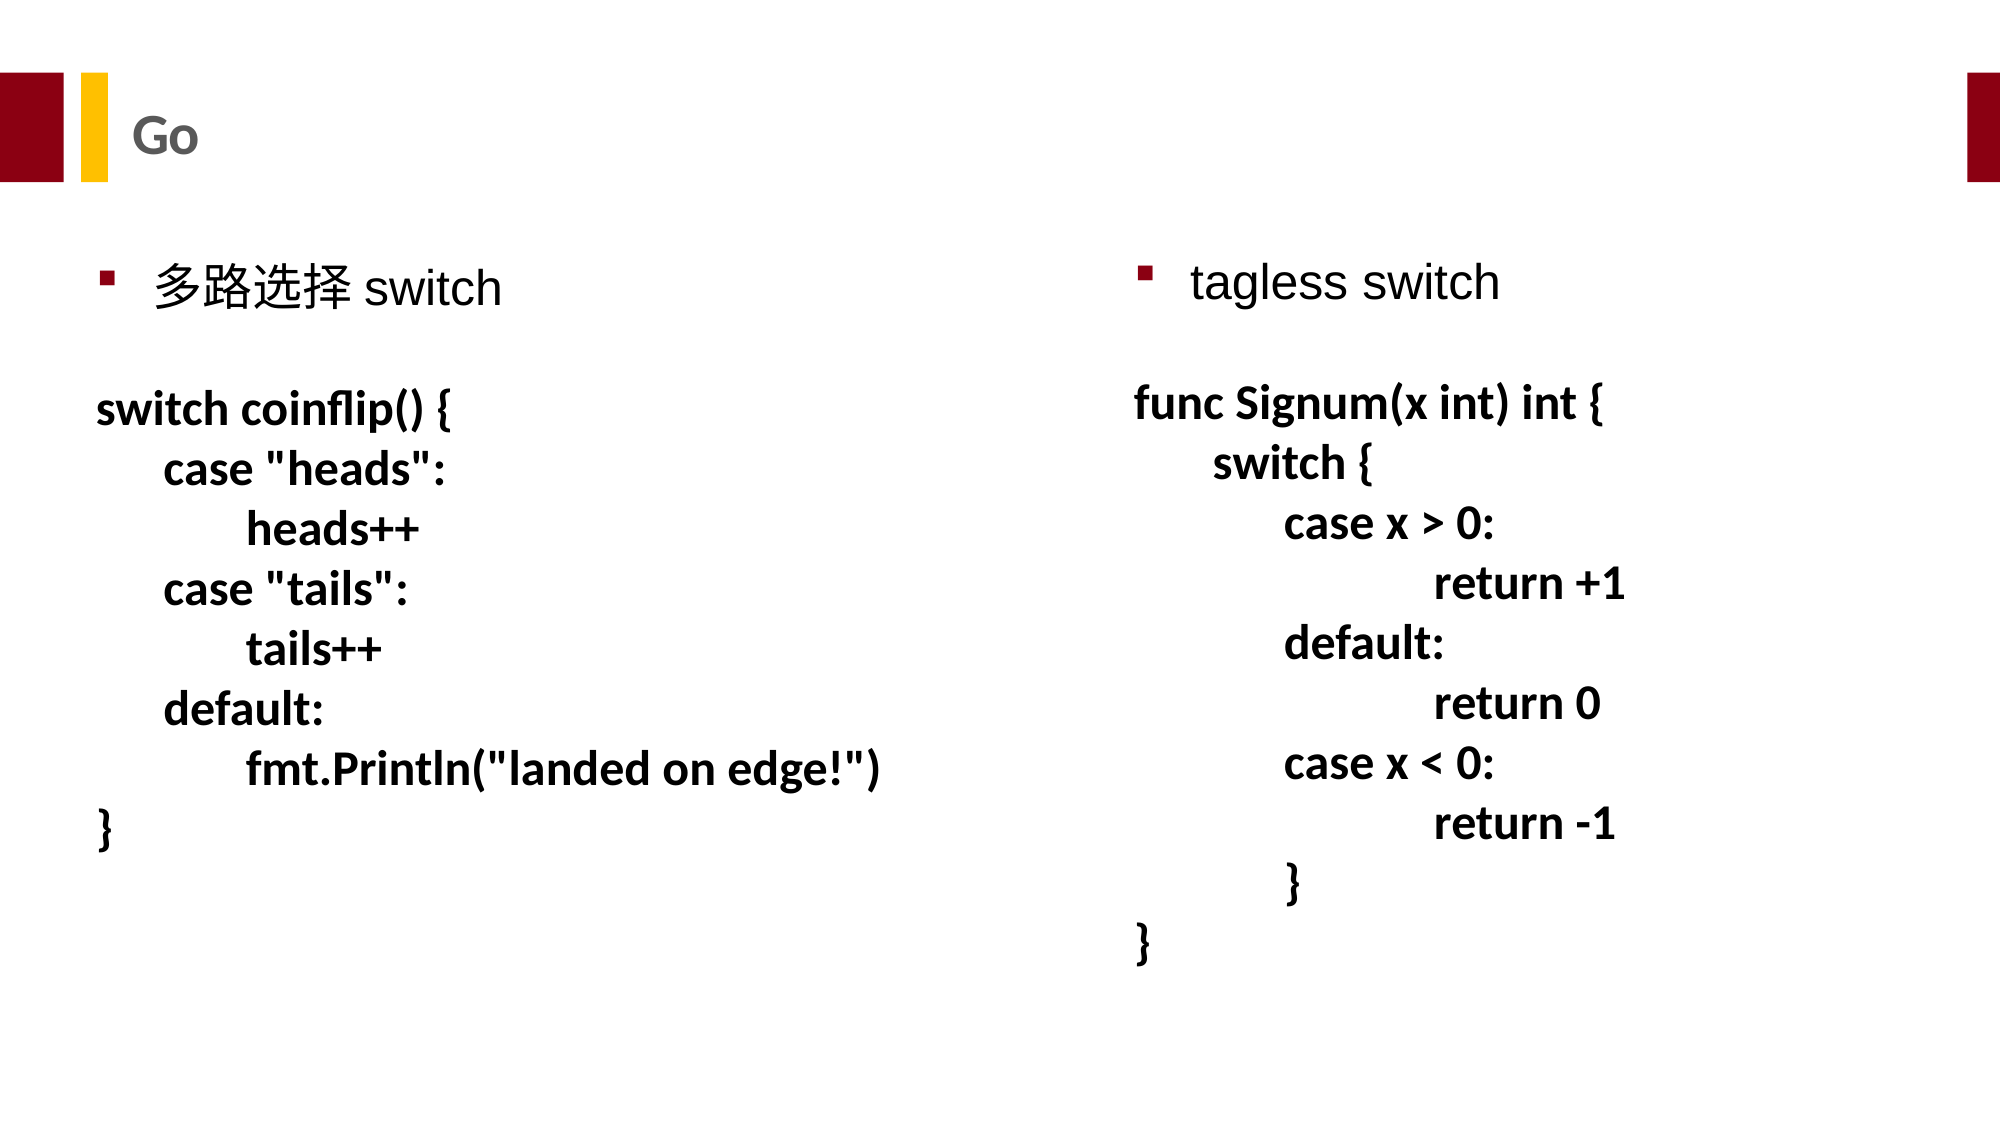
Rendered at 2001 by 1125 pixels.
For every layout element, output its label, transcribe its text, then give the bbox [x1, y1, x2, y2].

text_box [1966, 71, 2000, 183]
text_box tagless switch func Signum(x int) int { switch { case x > 0: return +1 default: return 0 case x < 0: return -1 } } [1119, 182, 1968, 1098]
text_box [0, 71, 65, 183]
text_box [80, 71, 109, 183]
text_box Go [132, 95, 1944, 167]
text_box 多路选择switch switch coinflip() { case "heads": heads++ case "tails": tails++ default: fmt.Println("landed on edge!") } [81, 187, 930, 983]
